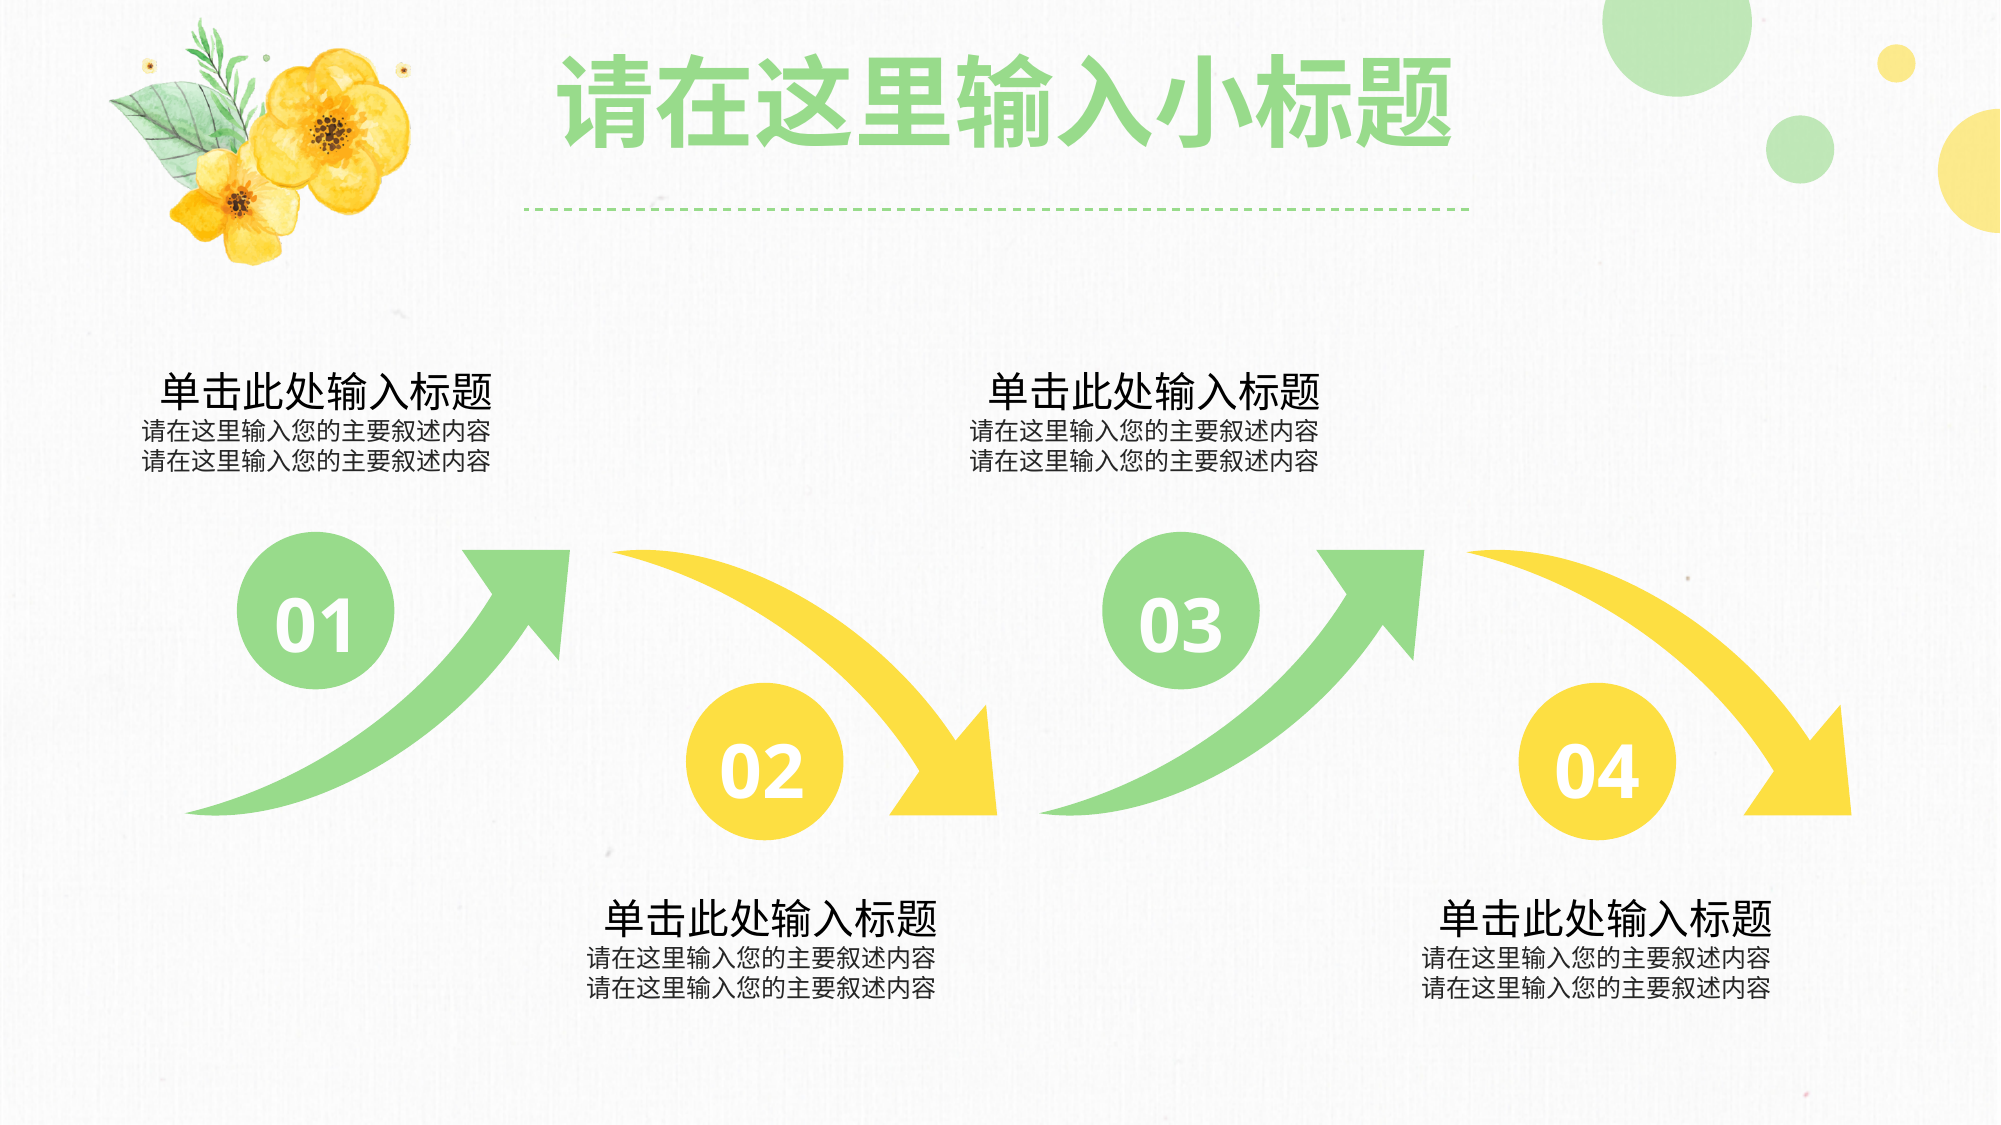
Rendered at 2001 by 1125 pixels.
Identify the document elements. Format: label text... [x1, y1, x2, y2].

text_box [184, 548, 572, 817]
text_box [219, 531, 416, 690]
picture [0, 0, 2001, 1125]
text_box [1876, 43, 1917, 84]
text_box [1765, 114, 1836, 185]
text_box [1083, 531, 1279, 690]
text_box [664, 682, 861, 841]
text_box 请在这里输入小标题 [539, 31, 1470, 167]
text_box 单击此处输入标题 请在这里输入您的主要叙述内容 请在这里输入您的主要叙述内容 [571, 885, 953, 1090]
text_box 单击此处输入标题 请在这里输入您的主要叙述内容 请在这里输入您的主要叙述内容 [955, 358, 1337, 563]
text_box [1499, 682, 1696, 841]
text_box [1466, 548, 1853, 817]
text_box [611, 548, 999, 817]
text_box [1601, 0, 1753, 98]
text_box 单击此处输入标题 请在这里输入您的主要叙述内容 请在这里输入您的主要叙述内容 [127, 358, 509, 563]
text_box [1038, 548, 1426, 817]
text_box [1936, 107, 2000, 235]
text_box 单击此处输入标题 请在这里输入您的主要叙述内容 请在这里输入您的主要叙述内容 [1406, 885, 1788, 1090]
